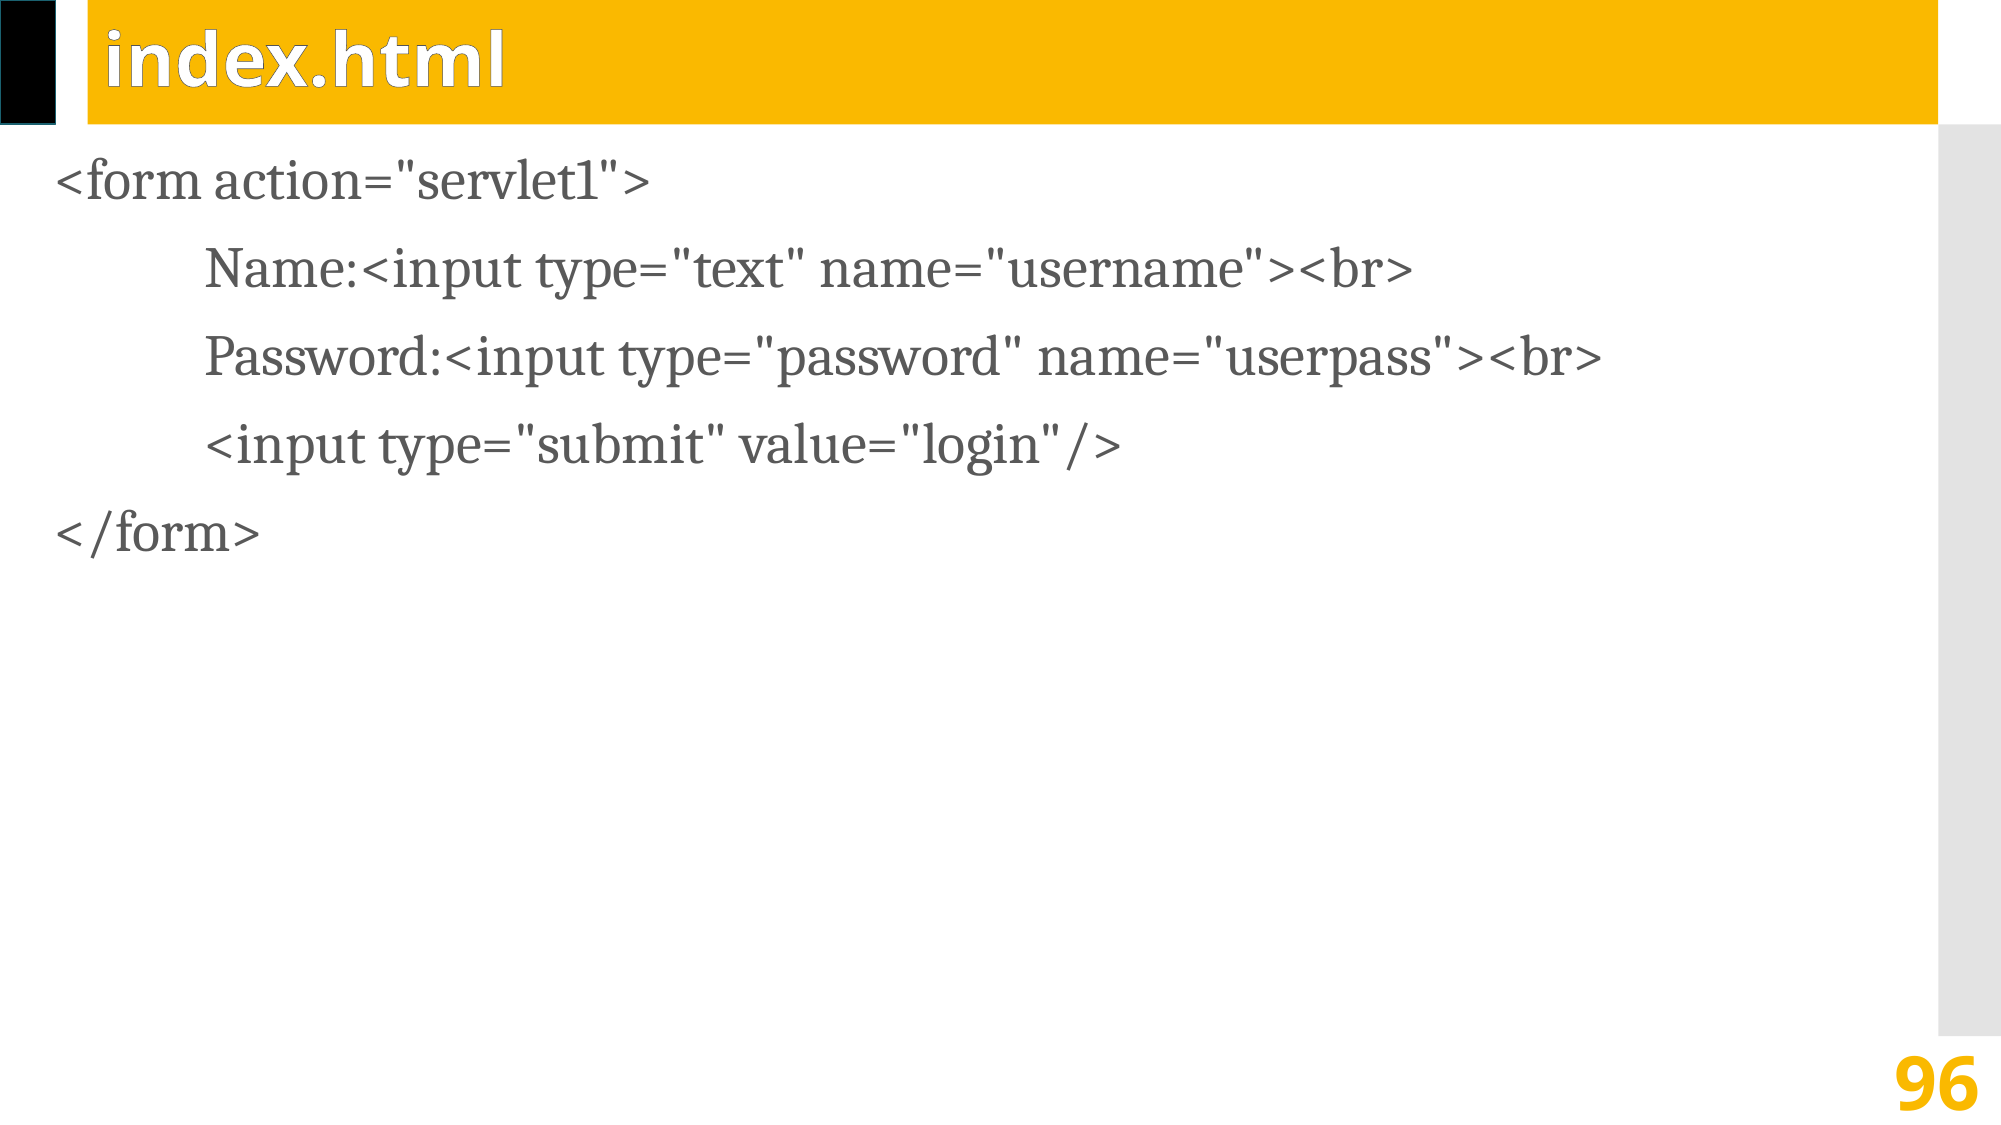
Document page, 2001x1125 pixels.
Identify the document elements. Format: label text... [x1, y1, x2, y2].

slide_number 96 [1744, 1056, 1996, 1117]
list <form action="servlet1"> Name:<input type="text" name="username"><br> Password:<input type="password" name="userpass"><br> <input type="submit" value="login"/> </form> [39, 141, 1919, 1034]
title index.html [87, 0, 1939, 125]
